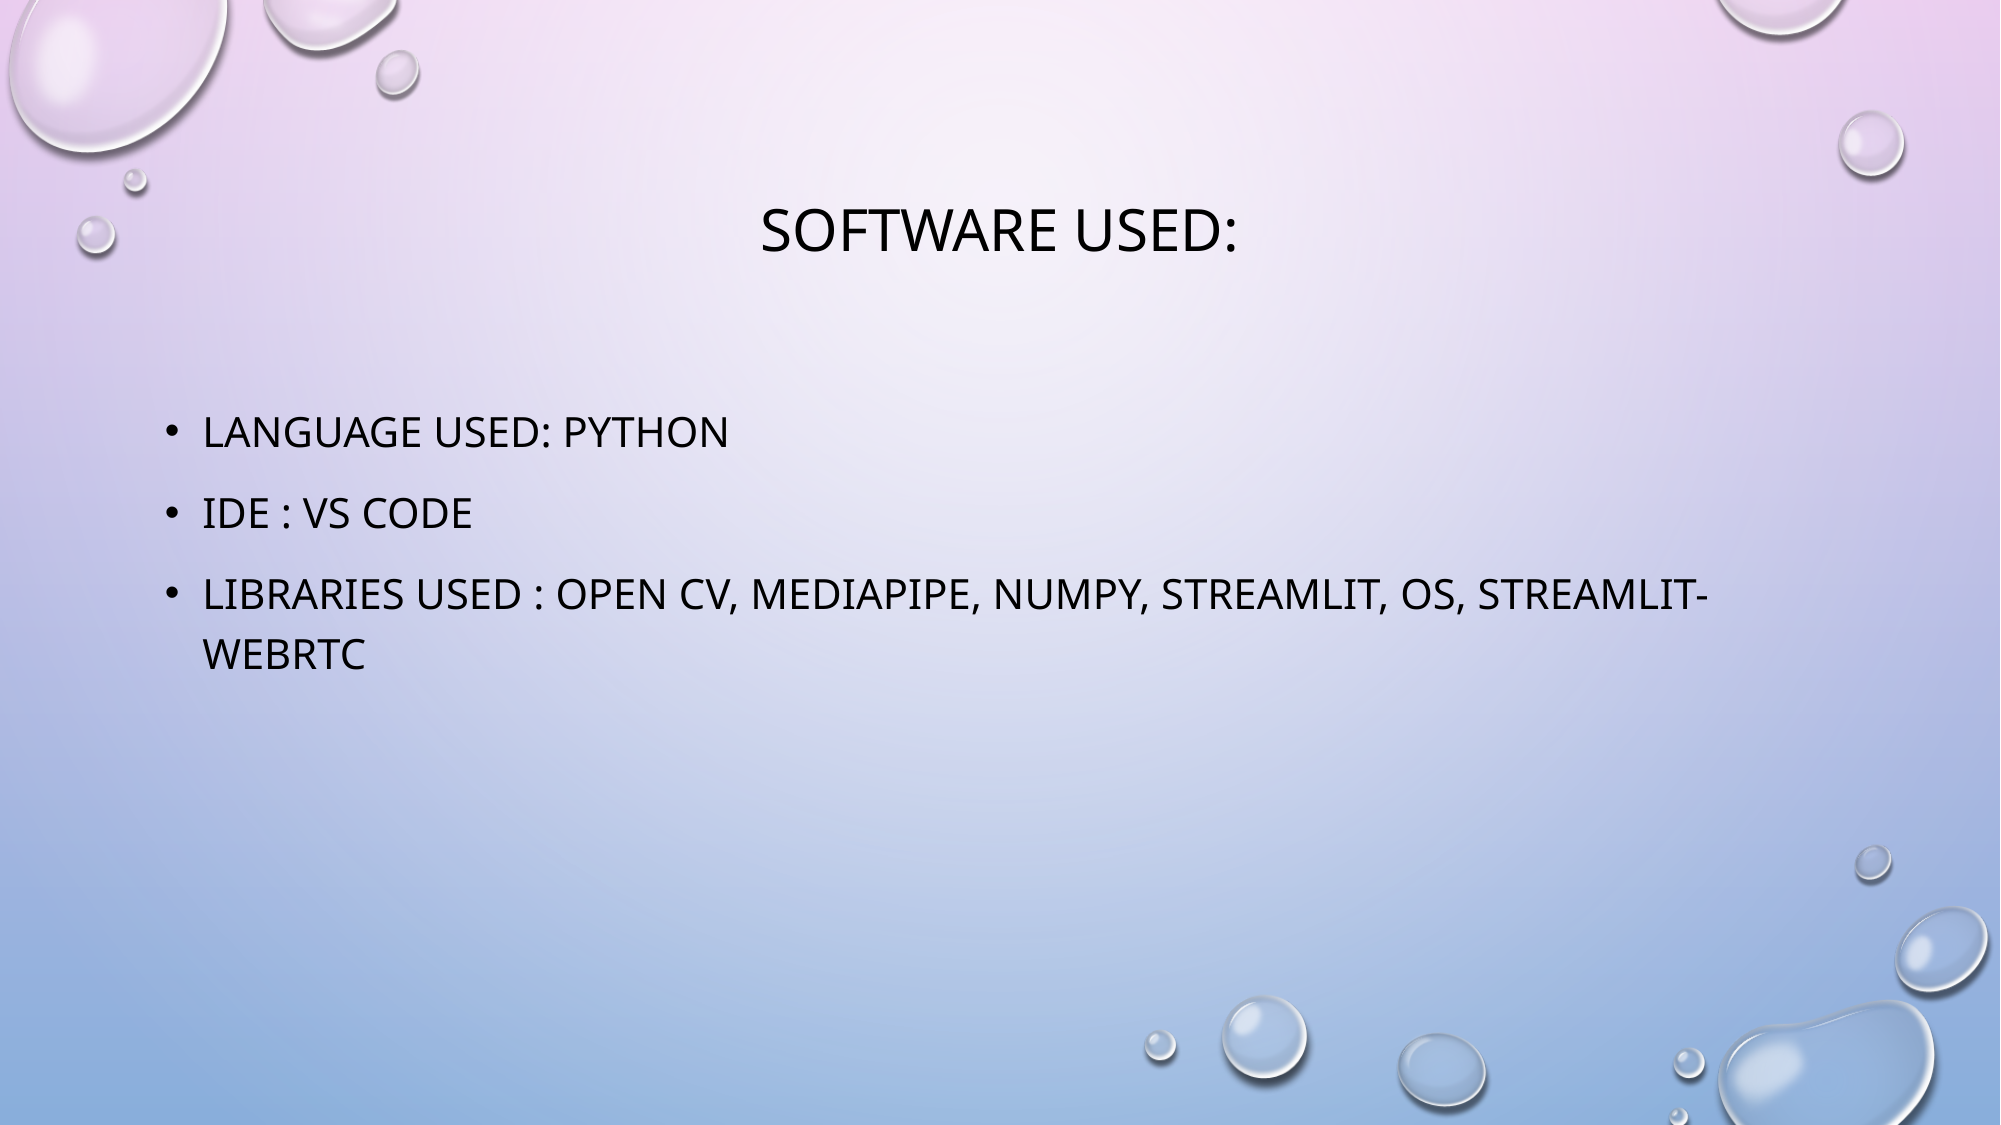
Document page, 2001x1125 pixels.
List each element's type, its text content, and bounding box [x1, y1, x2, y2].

picture [0, 0, 2000, 1125]
title Software used: [149, 101, 1851, 364]
list Language used: python Ide : vs code Libraries used : open cv, mediapipe, numpy, streamlit, os, streamlit-webrtc [149, 388, 1850, 950]
